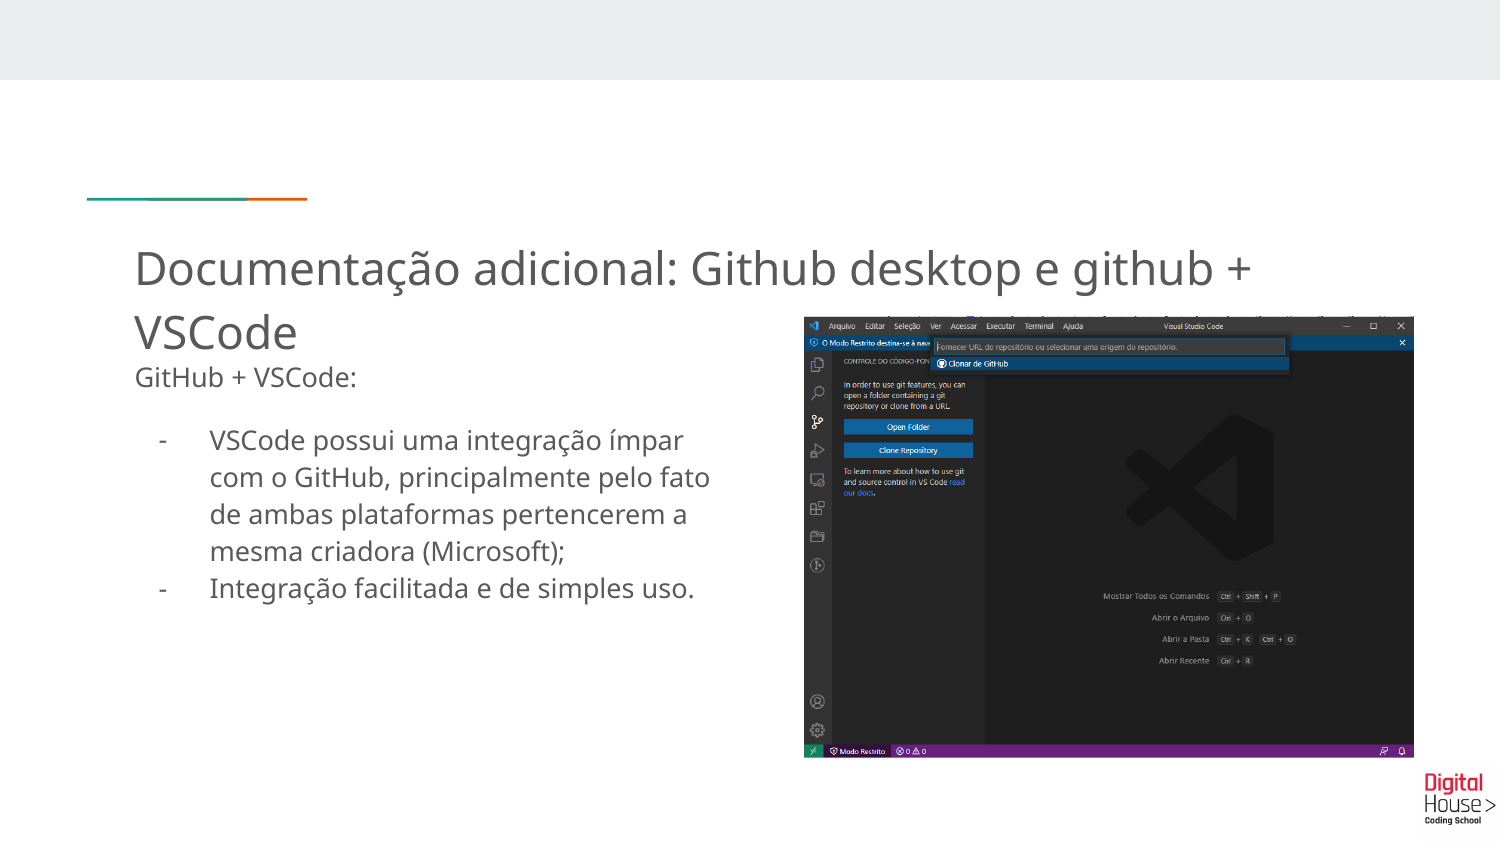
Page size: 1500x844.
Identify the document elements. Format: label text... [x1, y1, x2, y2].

picture [804, 316, 1414, 759]
picture [1419, 763, 1500, 844]
title Documentação adicional: Github desktop e github + VSCode [119, 216, 1381, 305]
list GitHub + VSCode: VSCode possui uma integração ímpar com o GitHub, principalmente pelo fato de ambas plataformas pertencerem a mesma criadora (Microsoft); Integração facilitada e de simples uso. [119, 341, 739, 712]
